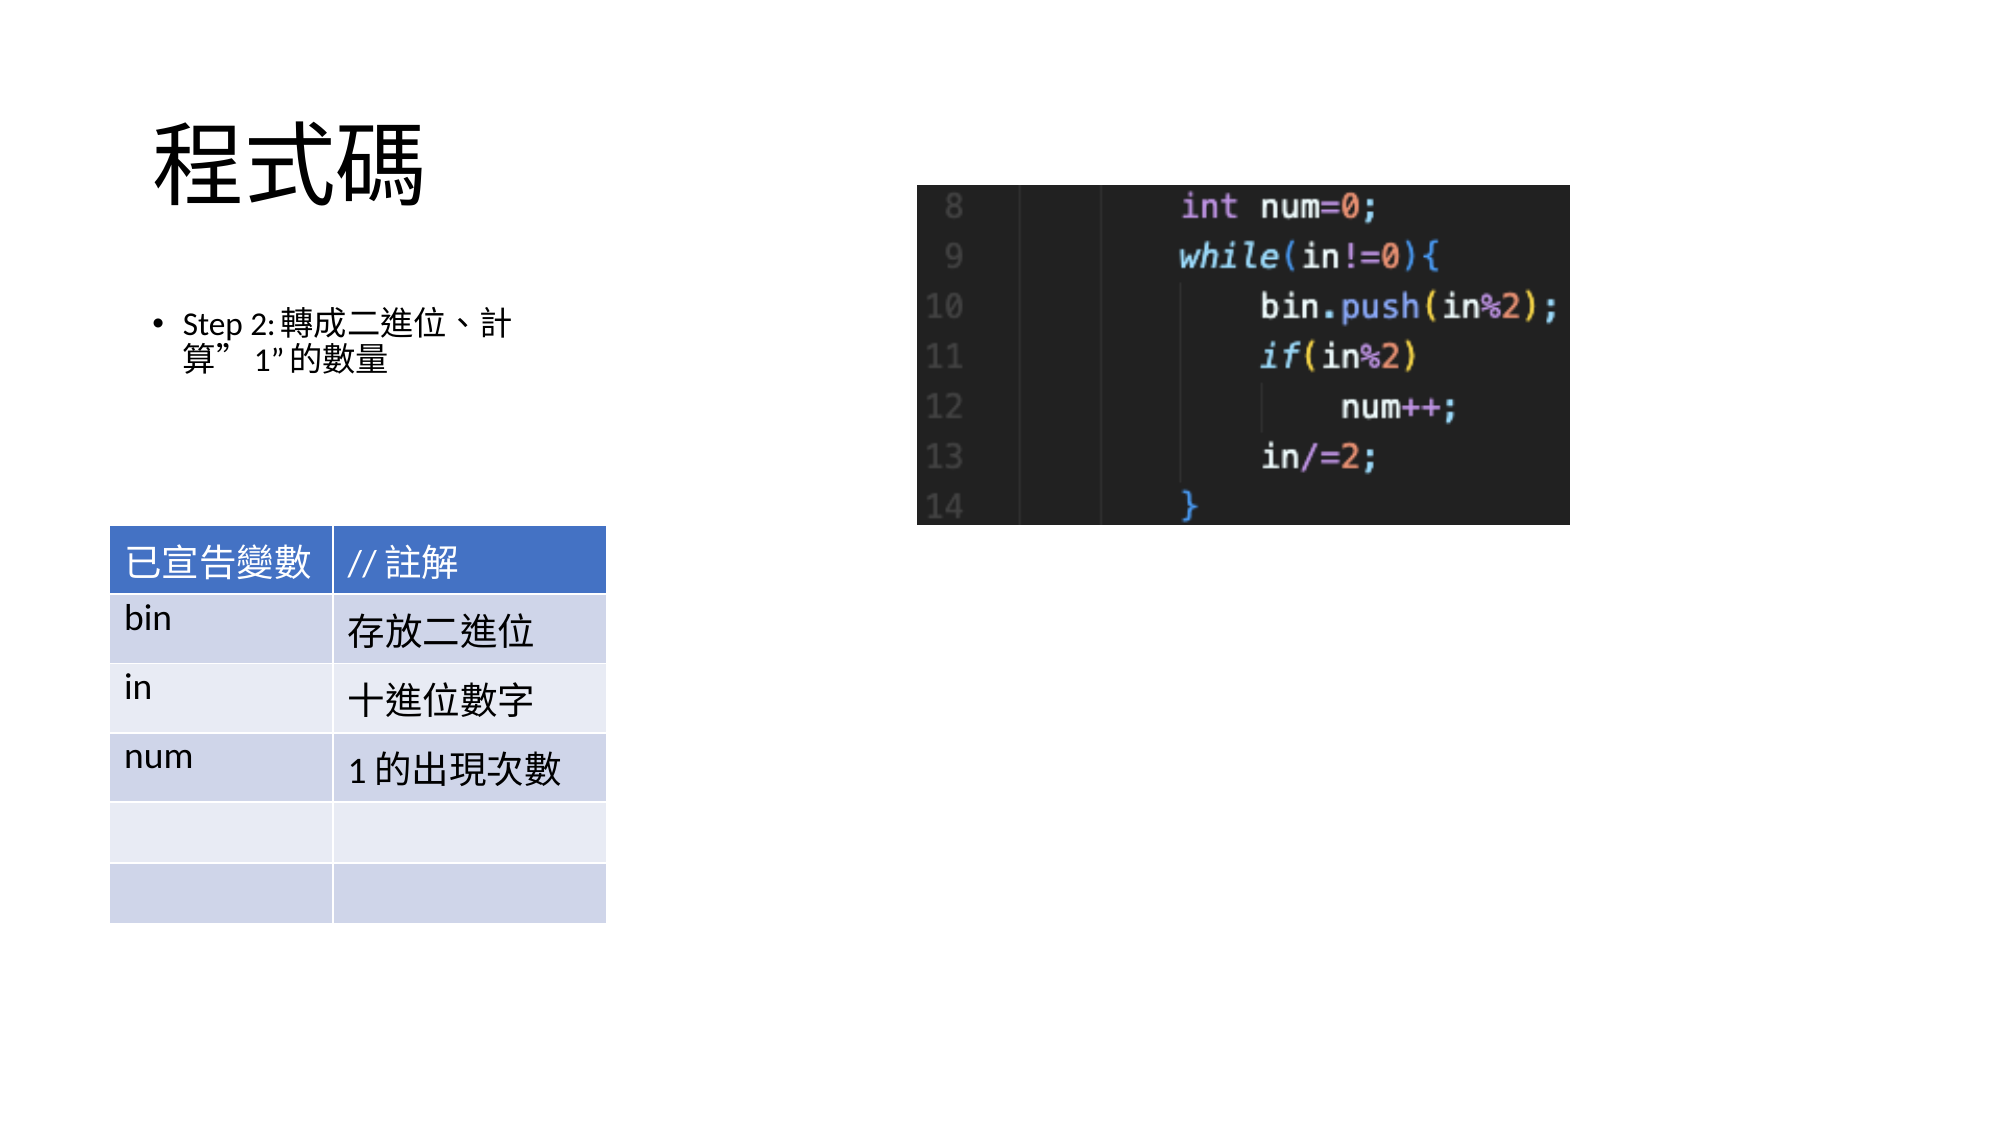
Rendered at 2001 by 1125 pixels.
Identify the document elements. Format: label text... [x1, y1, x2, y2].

table_header 已宣告變數 [110, 526, 332, 593]
table_cell 1的出現次數 [334, 734, 606, 801]
table_cell 十進位數字 [334, 664, 606, 732]
table_cell [110, 864, 332, 923]
title 程式碼 [137, 59, 1863, 278]
picture [917, 185, 1570, 525]
table_cell [110, 803, 332, 862]
table_cell 存放二進位 [334, 595, 606, 663]
table_cell bin [110, 595, 332, 663]
table_header //註解 [334, 526, 606, 593]
table_cell num [110, 734, 332, 801]
table_cell [334, 803, 606, 862]
table_cell [334, 864, 606, 923]
table_cell in [110, 664, 332, 732]
list Step 2:轉成二進位、計算”1”的數量 [137, 299, 621, 387]
